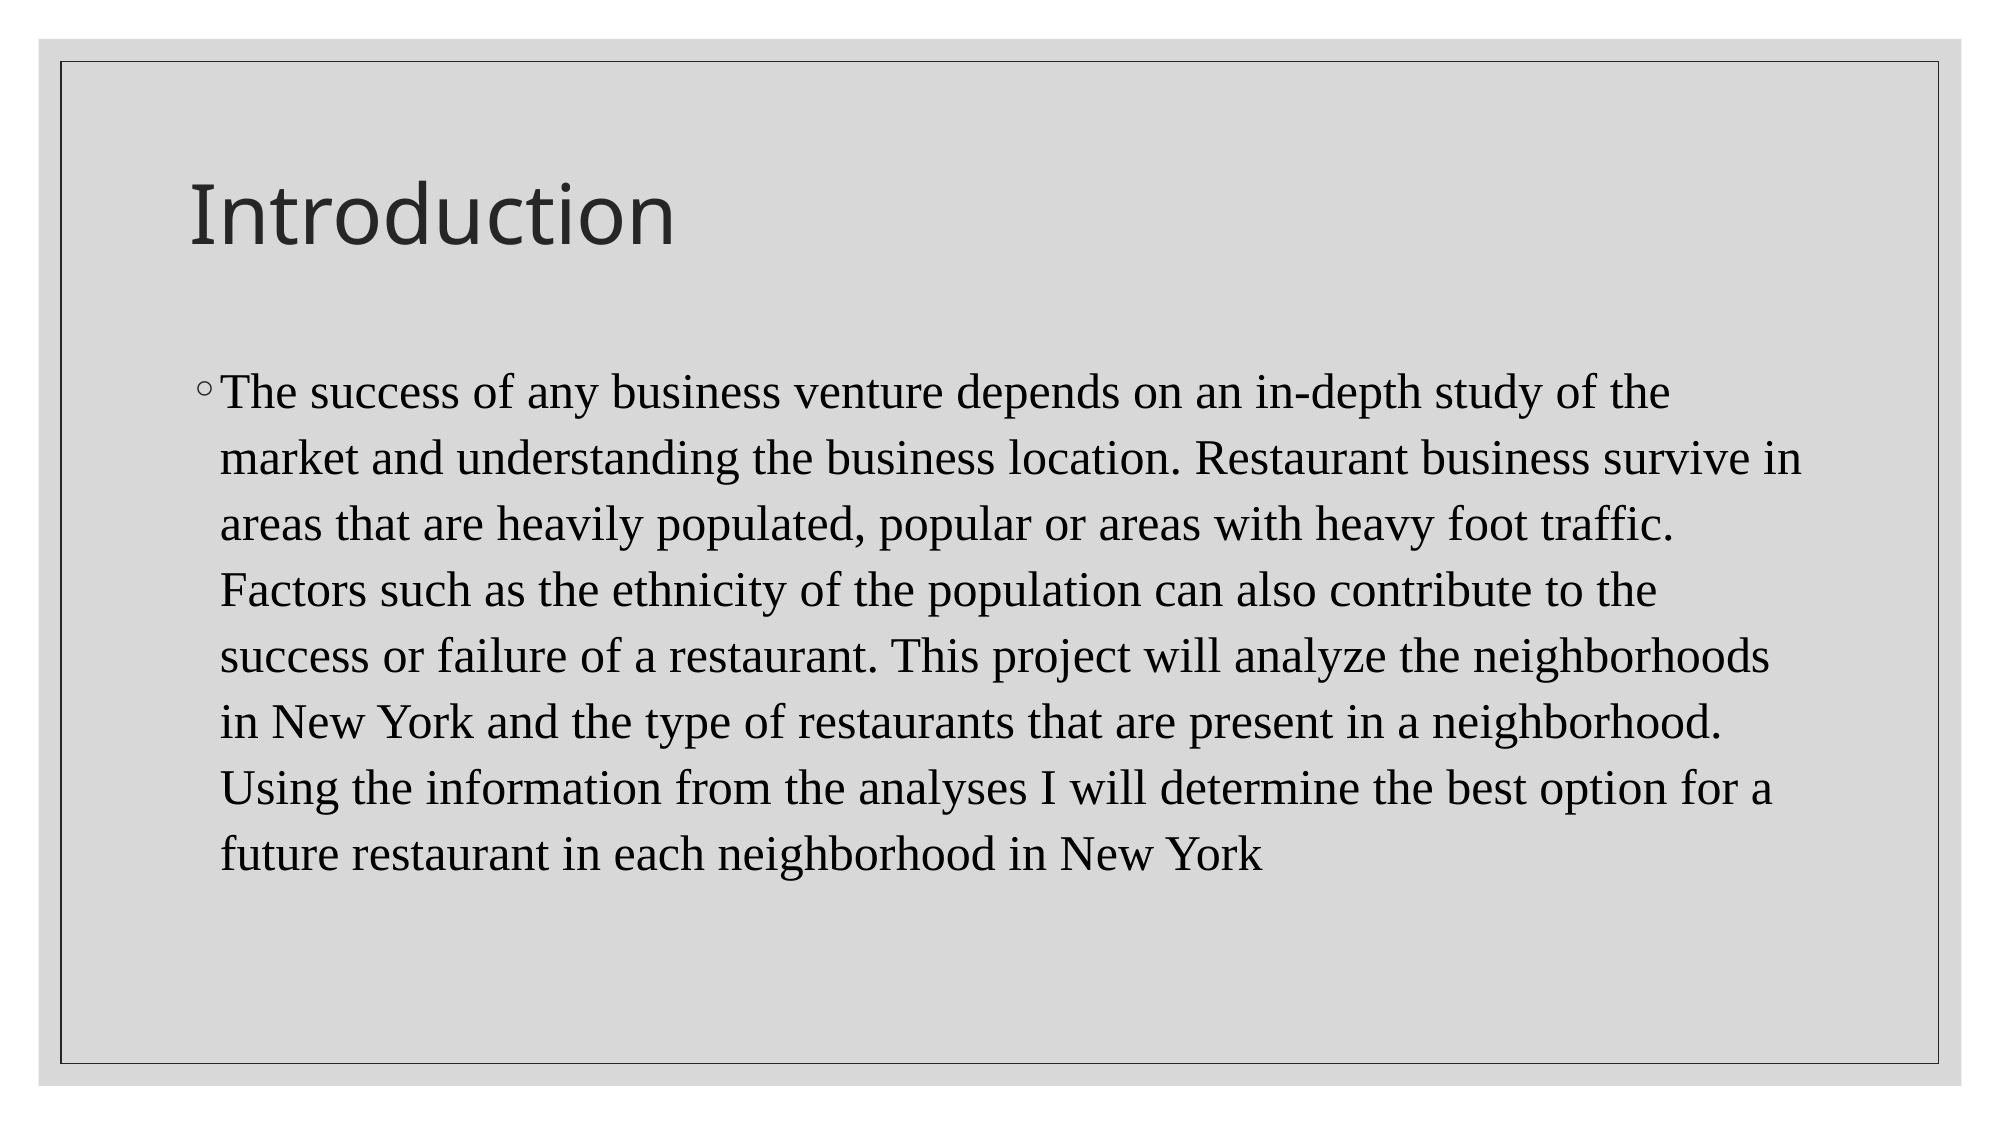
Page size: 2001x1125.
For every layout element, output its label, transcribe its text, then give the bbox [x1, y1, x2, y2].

list The success of any business venture depends on an in-depth study of the market and understanding the business location. Restaurant business survive in areas that are heavily populated, popular or areas with heavy foot traffic. Factors such as the ethnicity of the population can also contribute to the success or failure of a restaurant. This project will analyze the neighborhoods in New York and the type of restaurants that are present in a neighborhood. Using the information from the analyses I will determine the best option for a future restaurant in each neighborhood in New York [174, 345, 1825, 977]
title Introduction [174, 105, 1825, 331]
